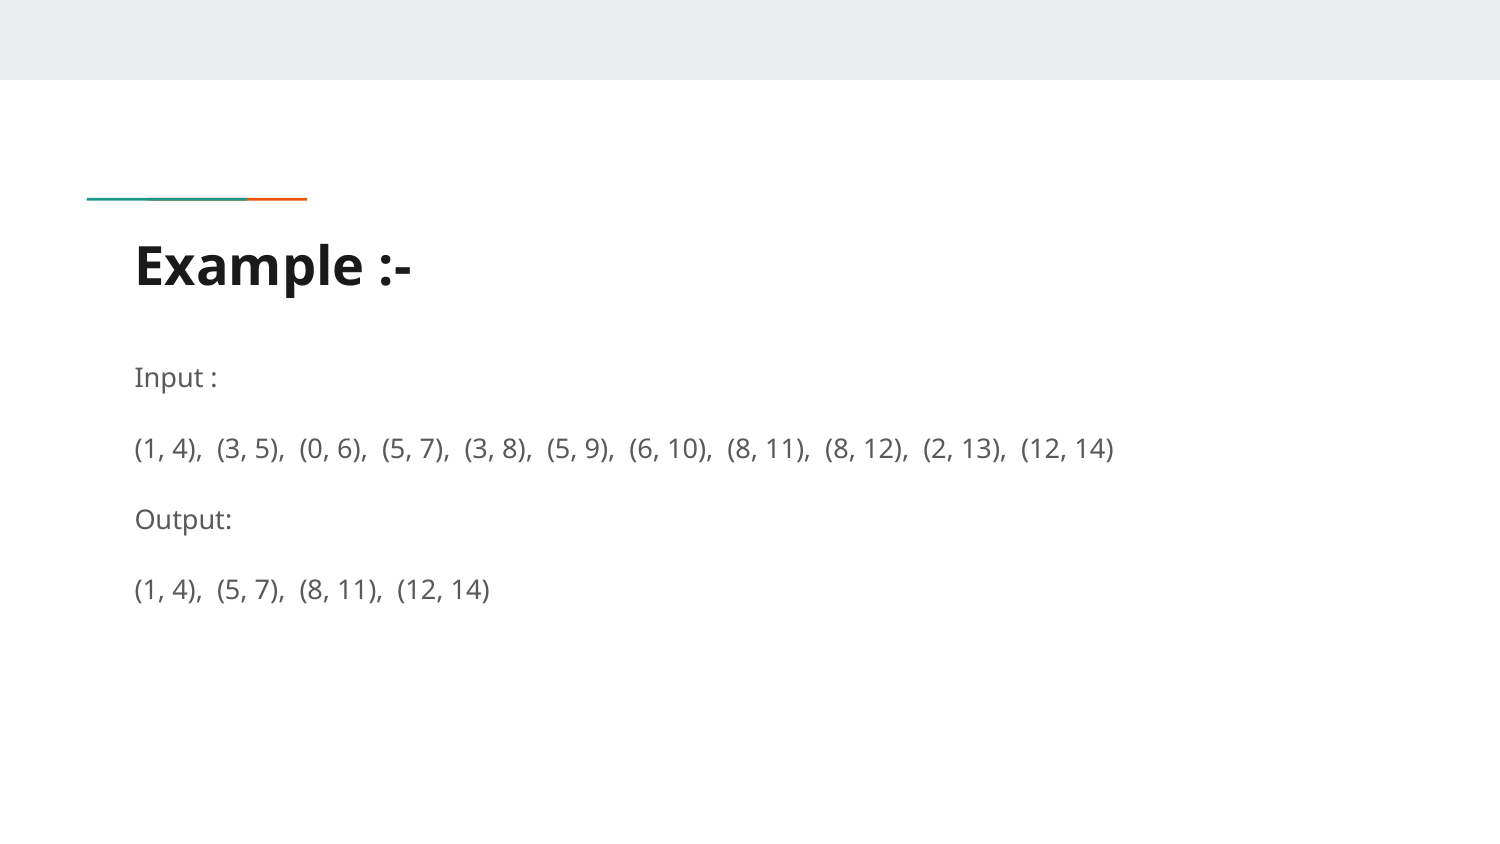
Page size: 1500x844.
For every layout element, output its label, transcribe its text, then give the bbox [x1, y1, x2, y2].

list Input : (1, 4), (3, 5), (0, 6), (5, 7), (3, 8), (5, 9), (6, 10), (8, 11), (8, 12), (2, 13), (12, 14) Output: (1, 4), (5, 7), (8, 11), (12, 14) [119, 341, 1381, 712]
title Example :- [119, 216, 1381, 305]
